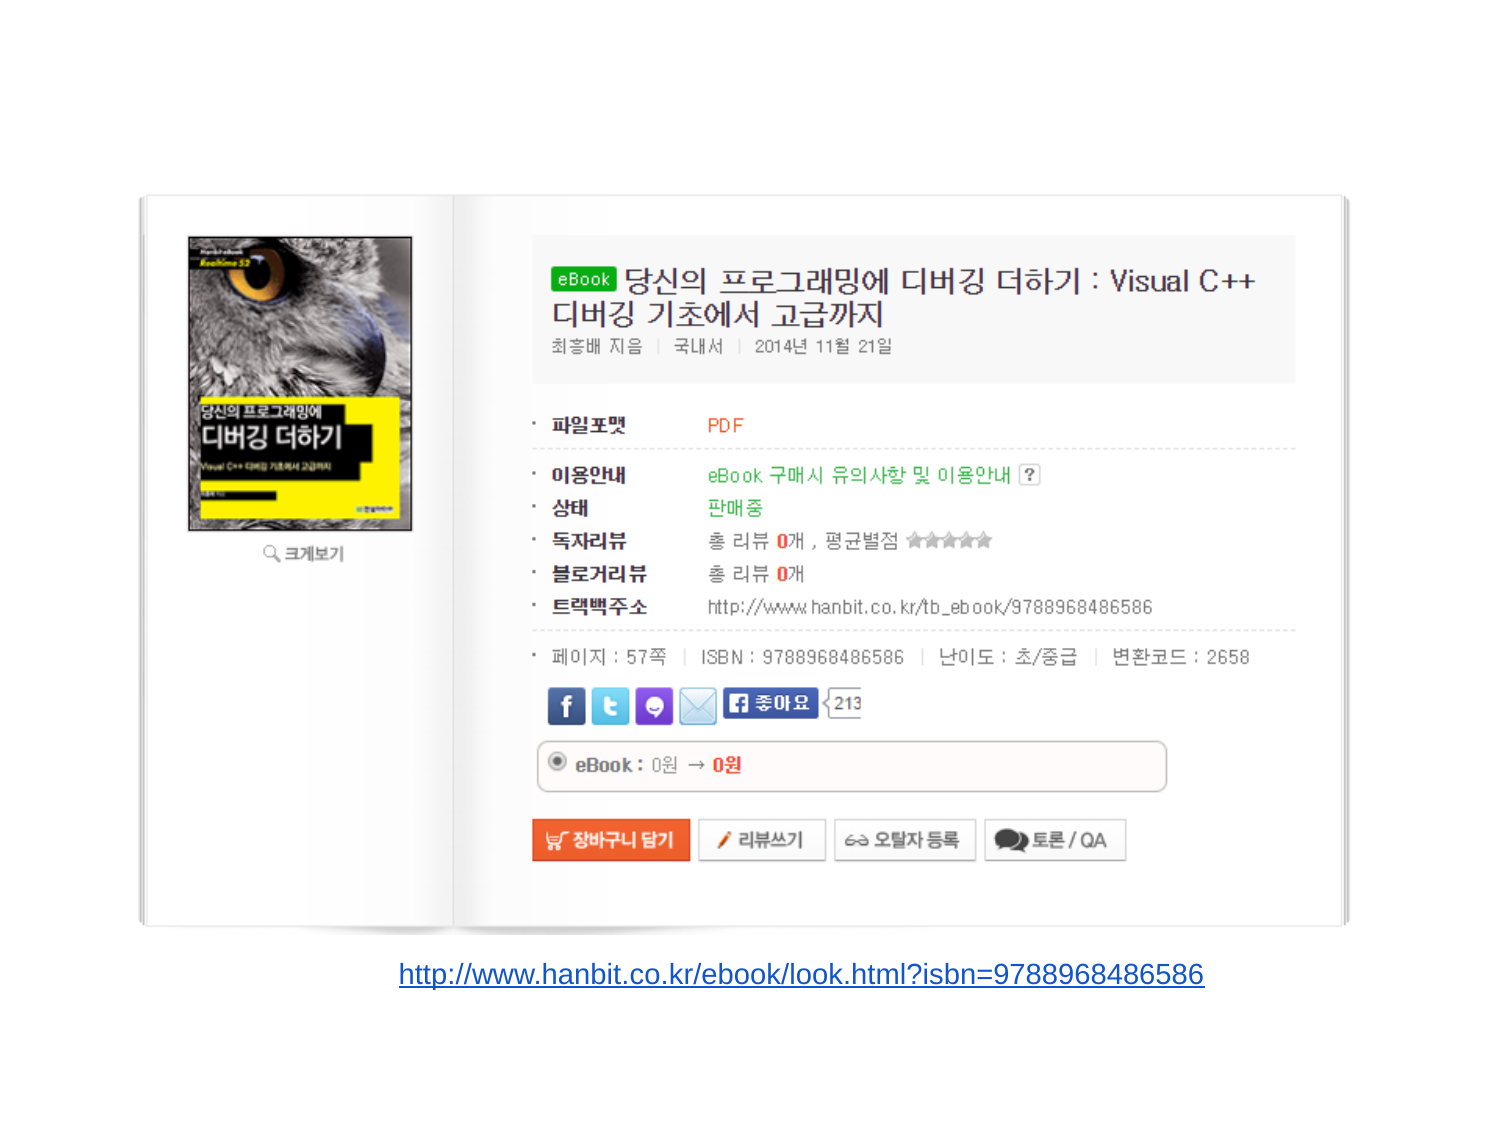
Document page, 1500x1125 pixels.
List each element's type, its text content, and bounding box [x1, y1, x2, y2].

picture [137, 190, 1363, 935]
text_box http://www.hanbit.co.kr/ebook/look.html?isbn=9788968486586 [383, 948, 1270, 998]
